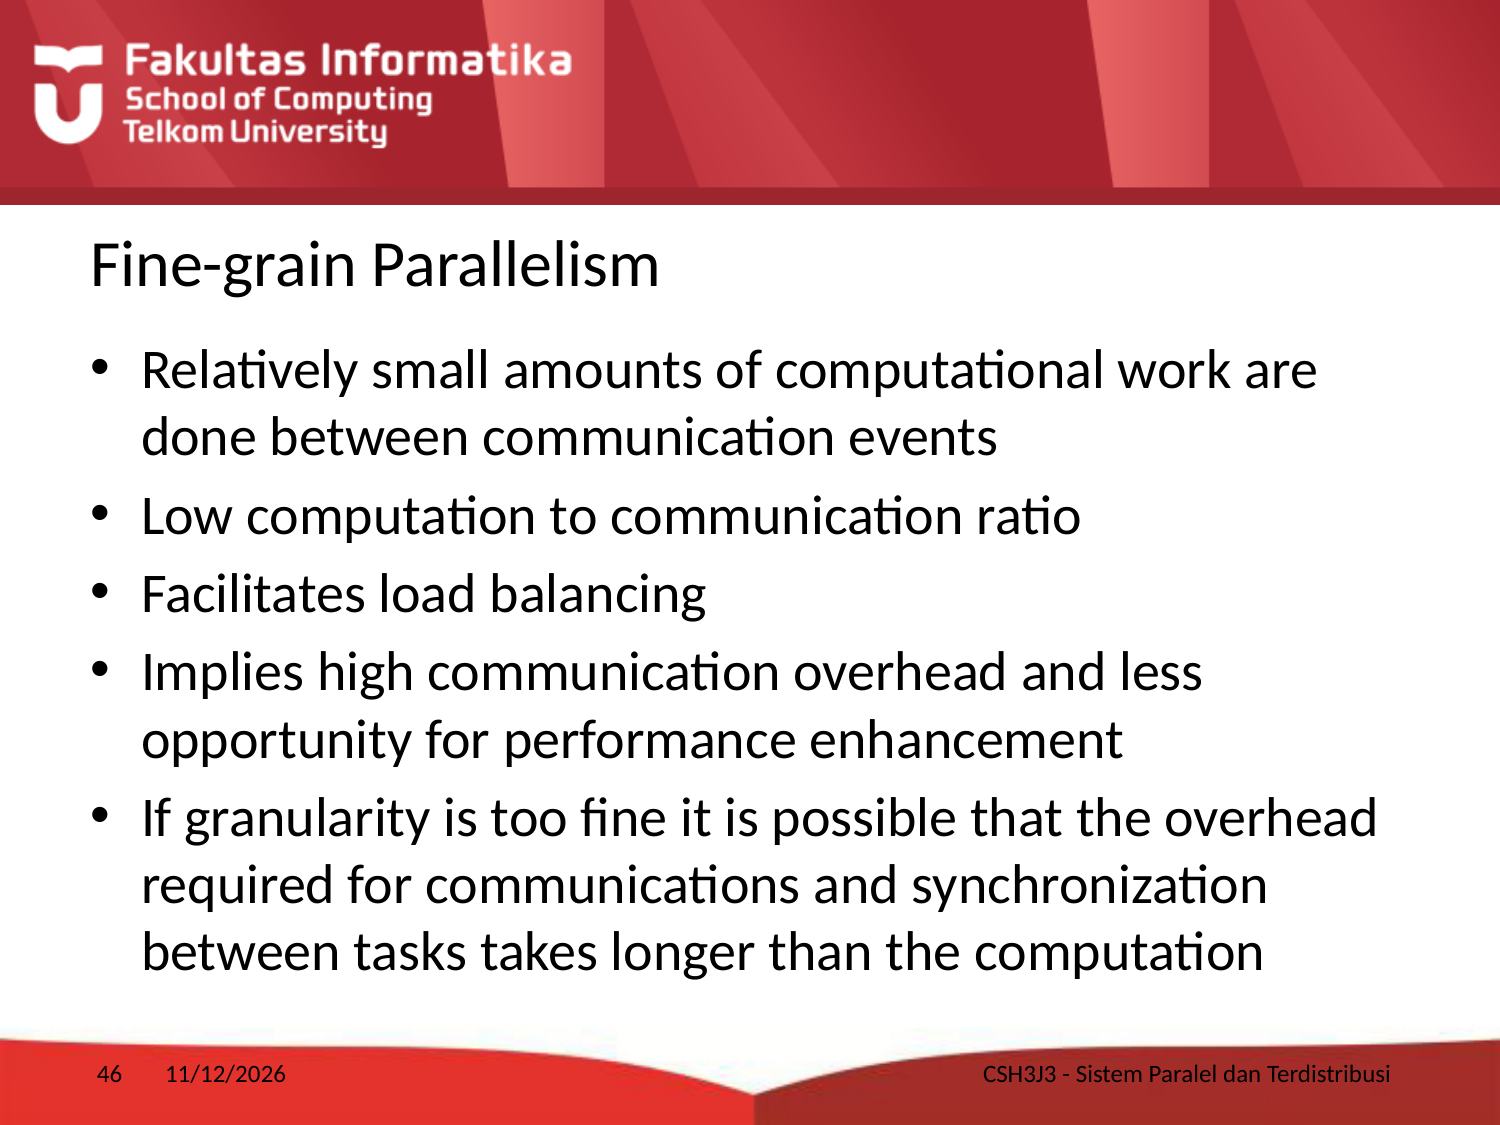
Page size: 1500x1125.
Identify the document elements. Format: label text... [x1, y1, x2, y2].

picture [0, 1024, 1500, 1125]
footer CSH3J3 - Sistem Paralel dan Terdistribusi [950, 1042, 1425, 1103]
list Relatively small amounts of computational work are done between communication events Low computation to communication ratio Facilitates load balancing Implies high communication overhead and less opportunity for performance enhancement If granularity is too fine it is possible that the overhead required for communications and synchronization between tasks takes longer than the computation [75, 324, 1425, 1005]
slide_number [150, 1042, 500, 1103]
title Fine-grain Parallelism [75, 212, 1425, 308]
slide_number 46 [75, 1042, 138, 1103]
picture [0, 0, 1500, 205]
